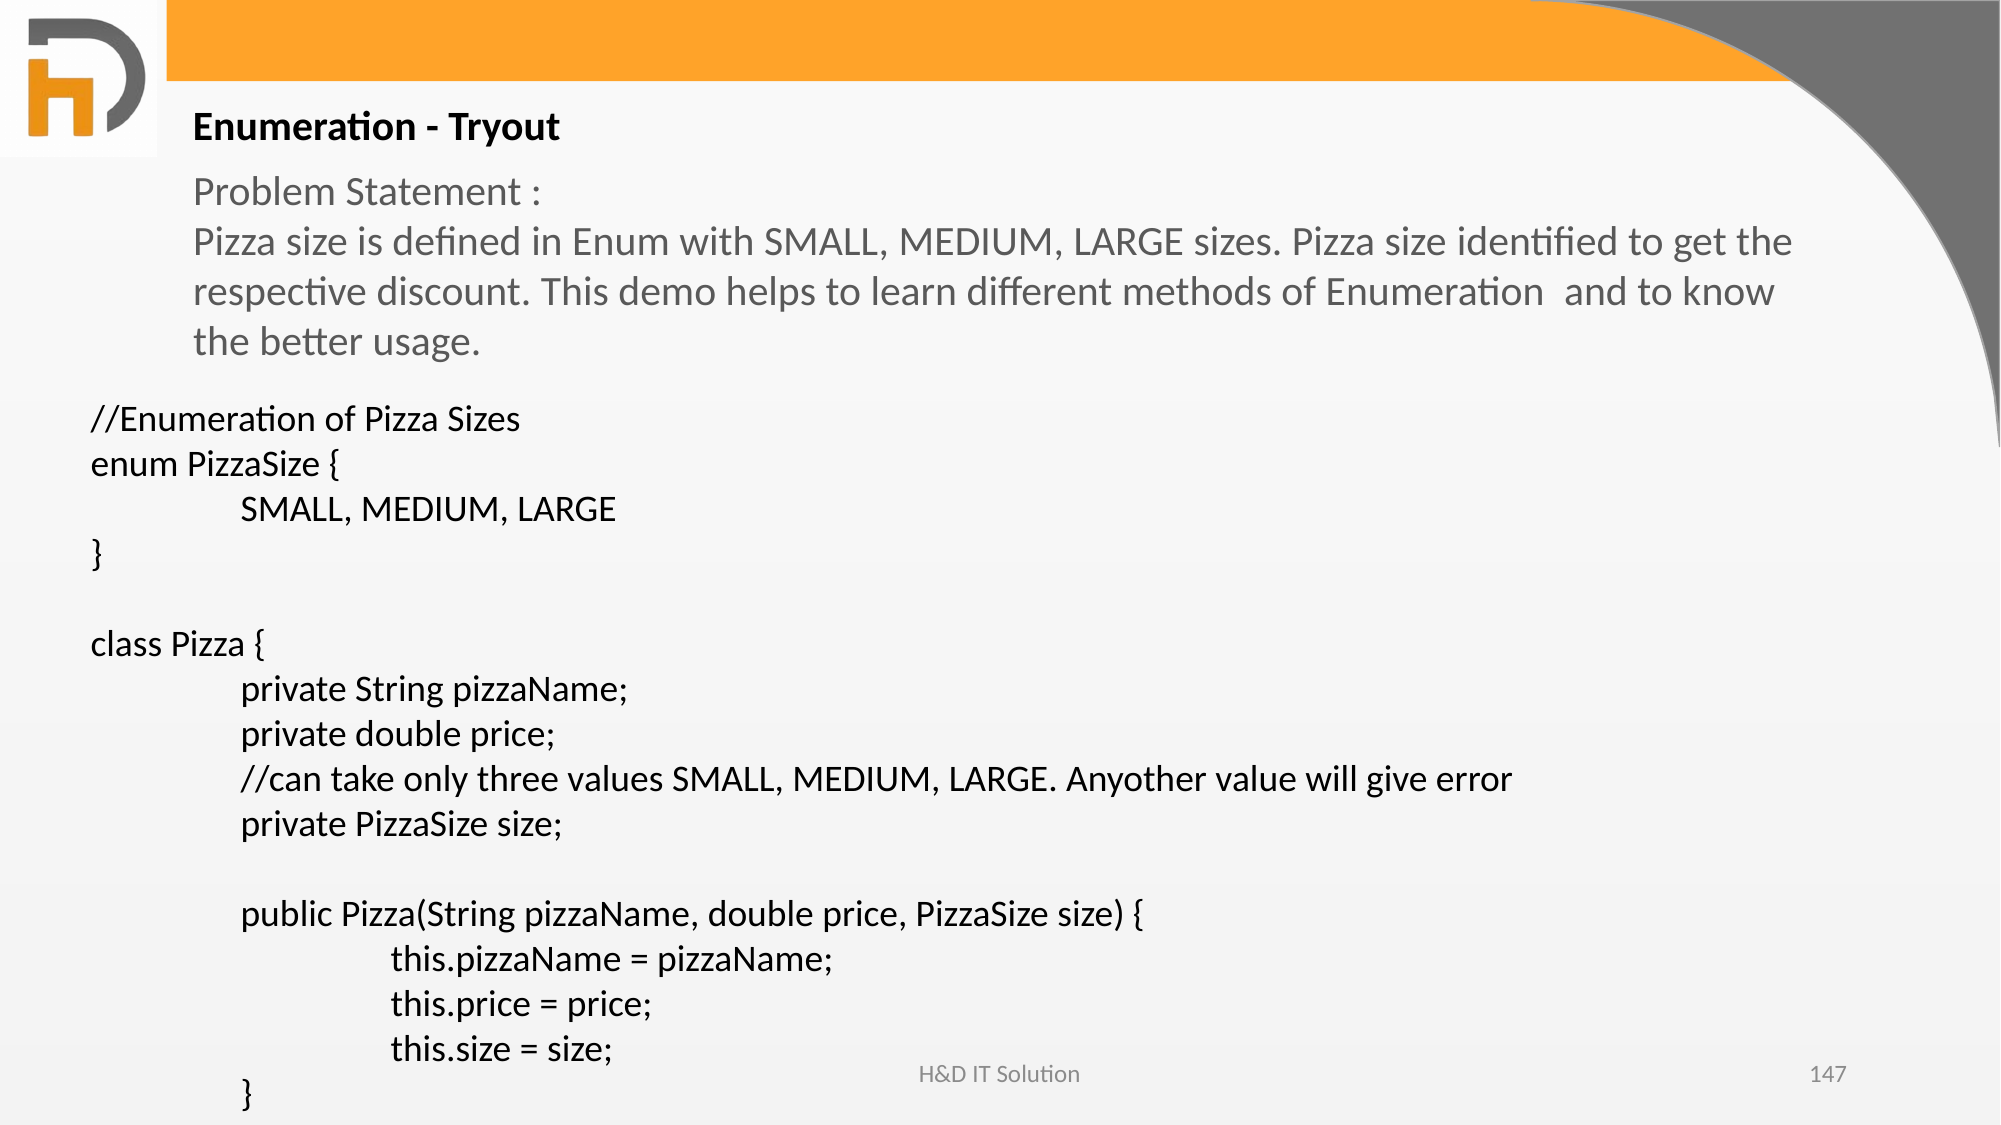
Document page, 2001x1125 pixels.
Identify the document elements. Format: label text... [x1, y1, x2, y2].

text_box Problem Statement : Pizza size is defined in Enum with SMALL, MEDIUM, LARGE sizes. Pizza size identified to get the respective discount. This demo helps to learn different methods of Enumeration and to know the better usage. [178, 156, 1886, 386]
text_box Enumeration - Tryout [178, 91, 1179, 156]
picture [0, 0, 157, 157]
text_box //Enumeration of Pizza Sizes enum PizzaSize { SMALL, MEDIUM, LARGE } class Pizza { private String pizzaName; private double price; //can take only three values SMALL, MEDIUM, LARGE. Anyother value will give error private PizzaSize size; public Pizza(String pizzaName, double price, PizzaSize size) { this.pizzaName = pizzaName; this.price = price; this.size = size; } [75, 386, 1988, 1125]
